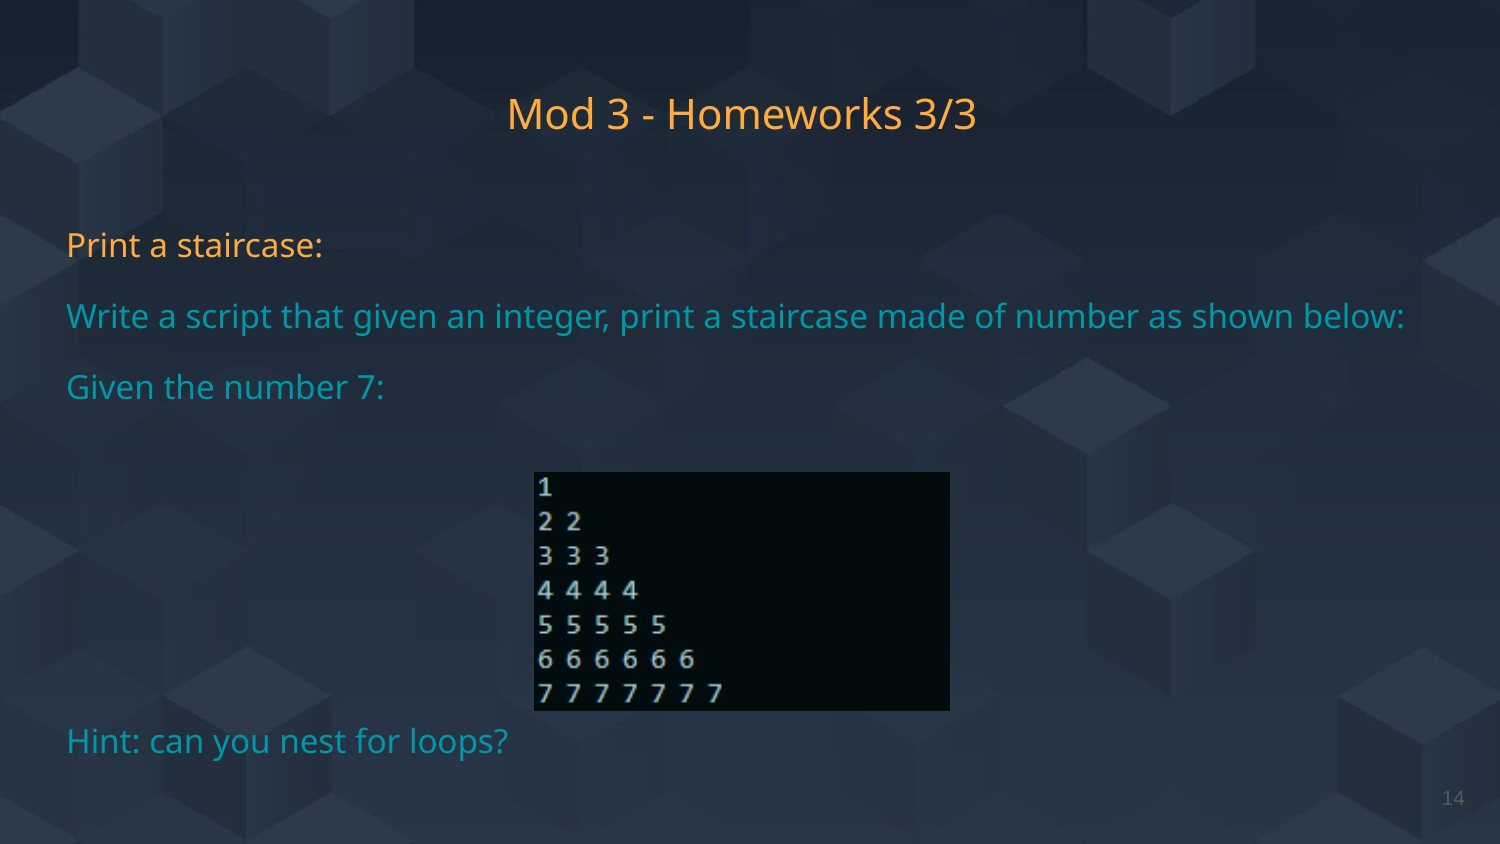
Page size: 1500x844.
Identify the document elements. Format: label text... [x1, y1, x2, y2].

picture [0, 0, 1500, 844]
title Mod 3 - Homeworks 3/3 [51, 72, 1433, 167]
slide_number ‹#› [1389, 764, 1480, 830]
list Print a staircase: Write a script that given an integer, print a staircase made of number as shown below: Given the number 7: Hint: can you nest for loops? [51, 203, 1480, 830]
